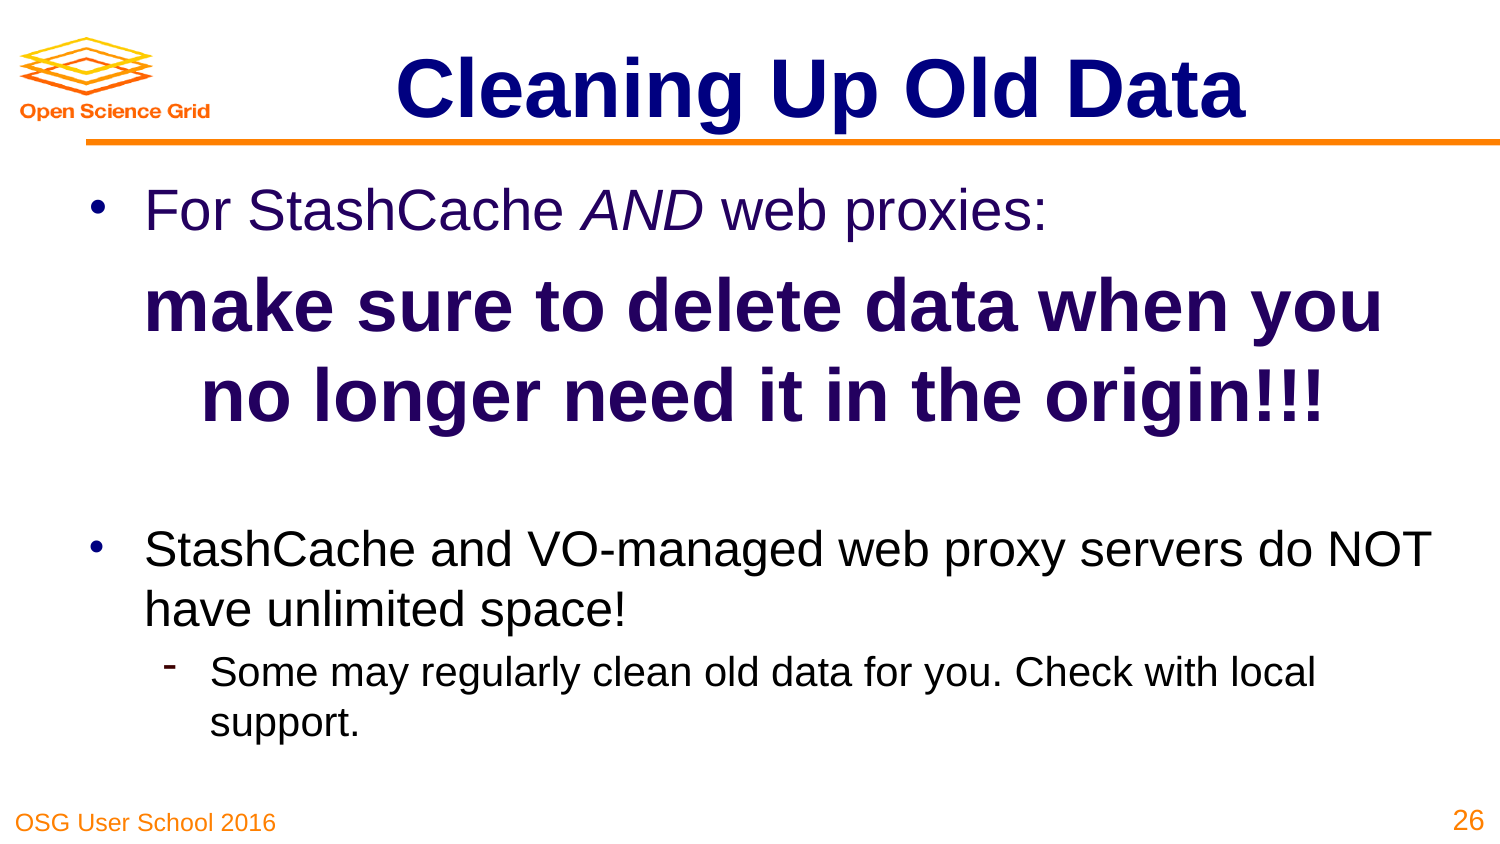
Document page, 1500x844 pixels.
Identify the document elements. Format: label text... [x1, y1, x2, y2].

title Cleaning Up Old Data [201, 14, 1440, 155]
slide_number 26 [1430, 787, 1500, 844]
picture [0, 20, 201, 134]
list For StashCache AND web proxies: make sure to delete data when you no longer need it in the origin!!! StashCache and VO-managed web proxy servers do NOT have unlimited space! Some may regularly clean old data for you. Check with local support. [72, 164, 1457, 741]
